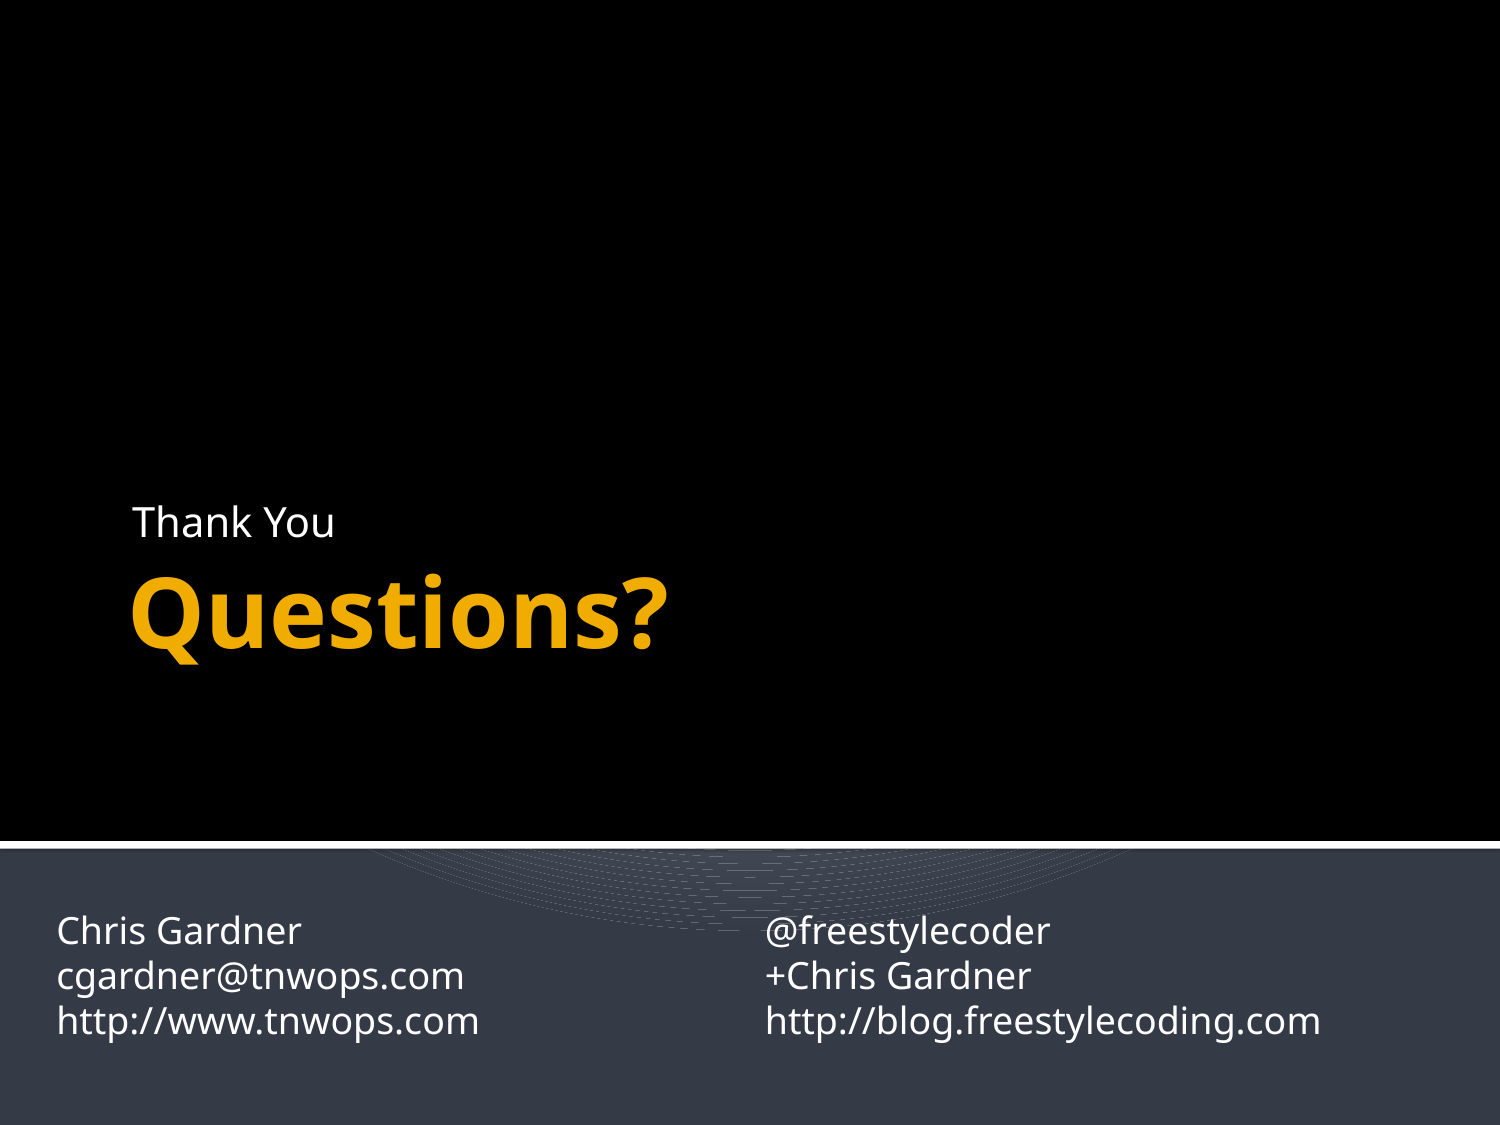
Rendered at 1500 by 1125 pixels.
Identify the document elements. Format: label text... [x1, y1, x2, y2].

subtitle Thank You [112, 299, 1438, 546]
title Questions? [112, 550, 1438, 825]
text_box @freestylecoder +Chris Gardner http://blog.freestylecoding.com [749, 899, 1438, 1050]
text_box Chris Gardner cgardner@tnwops.com http://www.tnwops.com [41, 899, 496, 1050]
